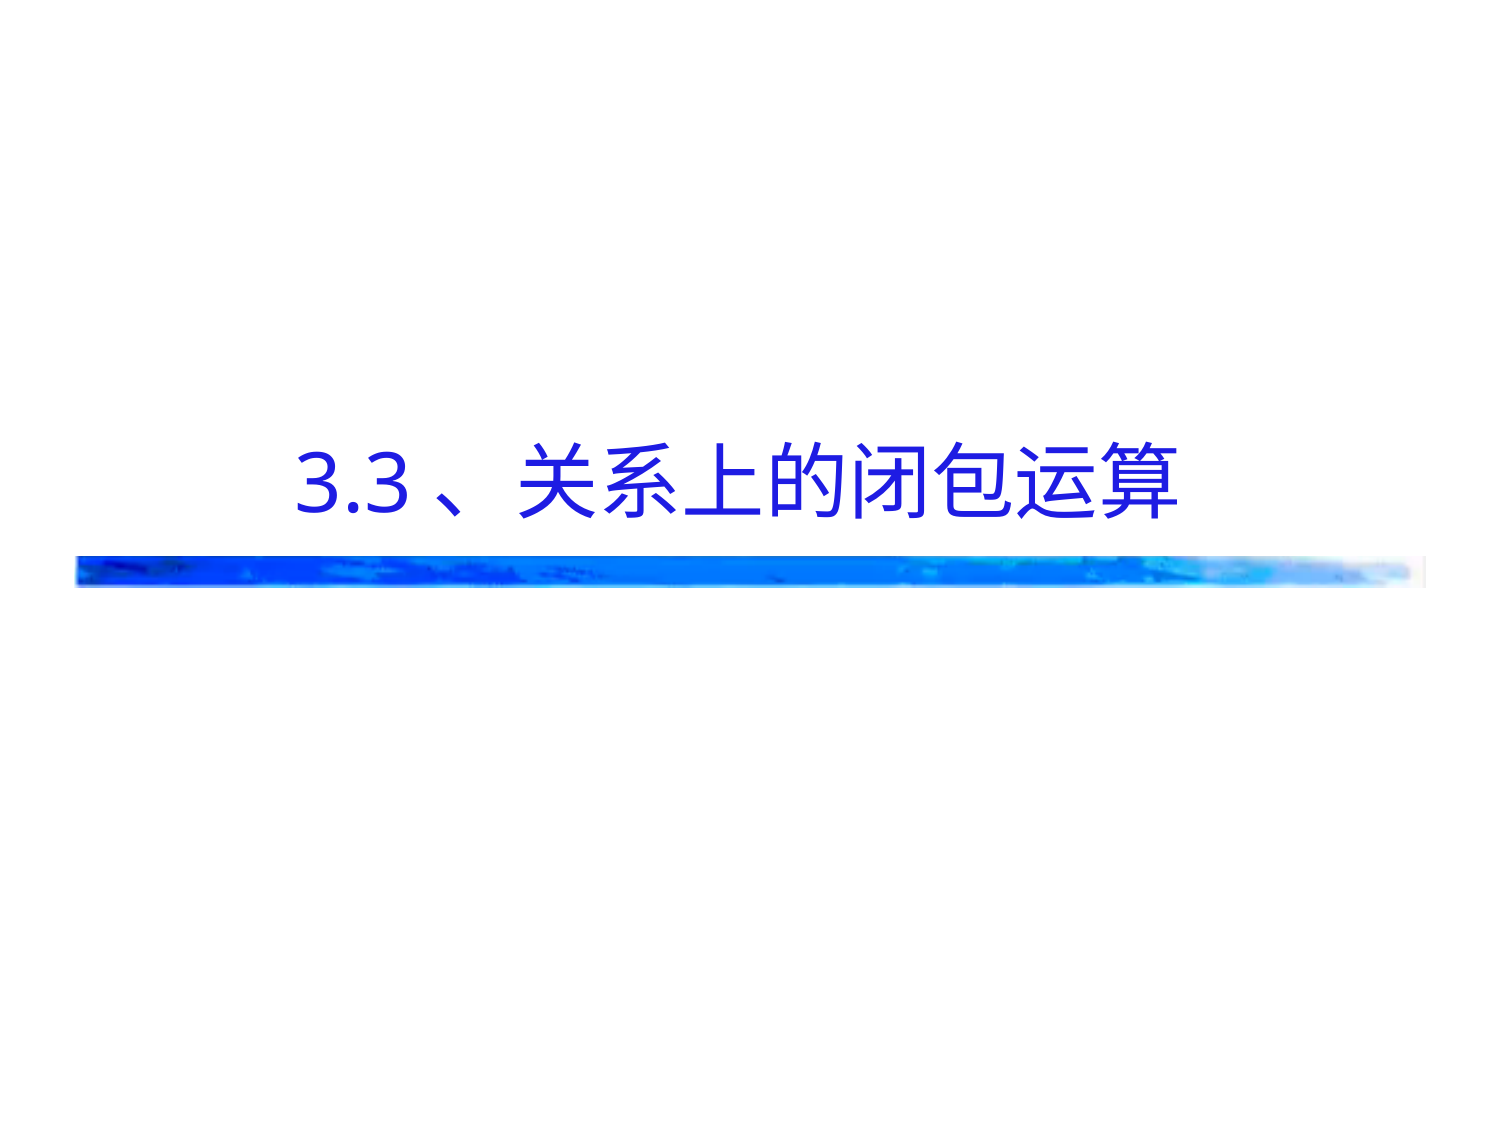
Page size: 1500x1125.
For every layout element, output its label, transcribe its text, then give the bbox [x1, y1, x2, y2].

picture [74, 556, 1426, 588]
title 3.3、关系上的闭包运算 [91, 409, 1386, 562]
